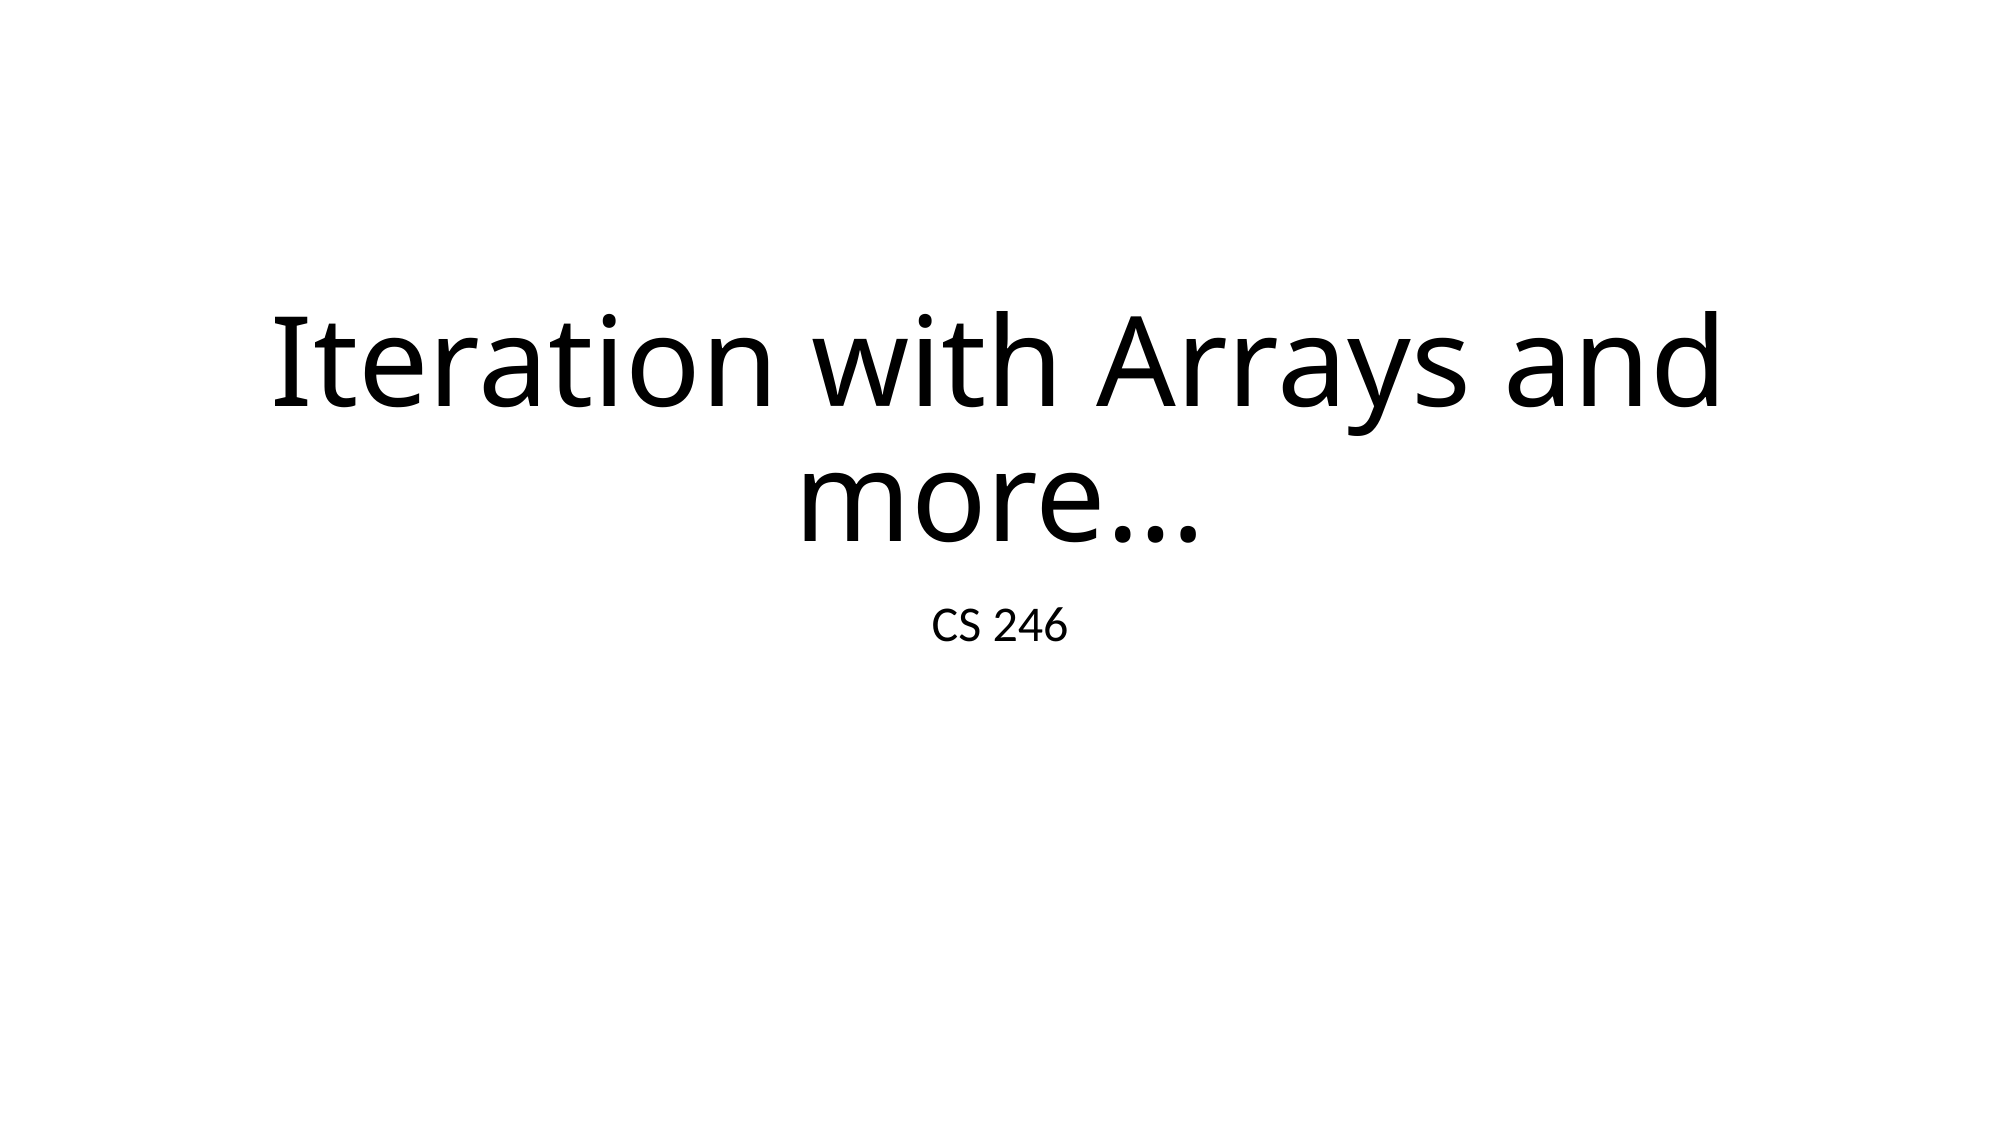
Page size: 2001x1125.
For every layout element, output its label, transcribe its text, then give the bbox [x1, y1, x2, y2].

title Iteration with Arrays and more… [249, 184, 1750, 576]
subtitle CS 246 [249, 590, 1750, 863]
